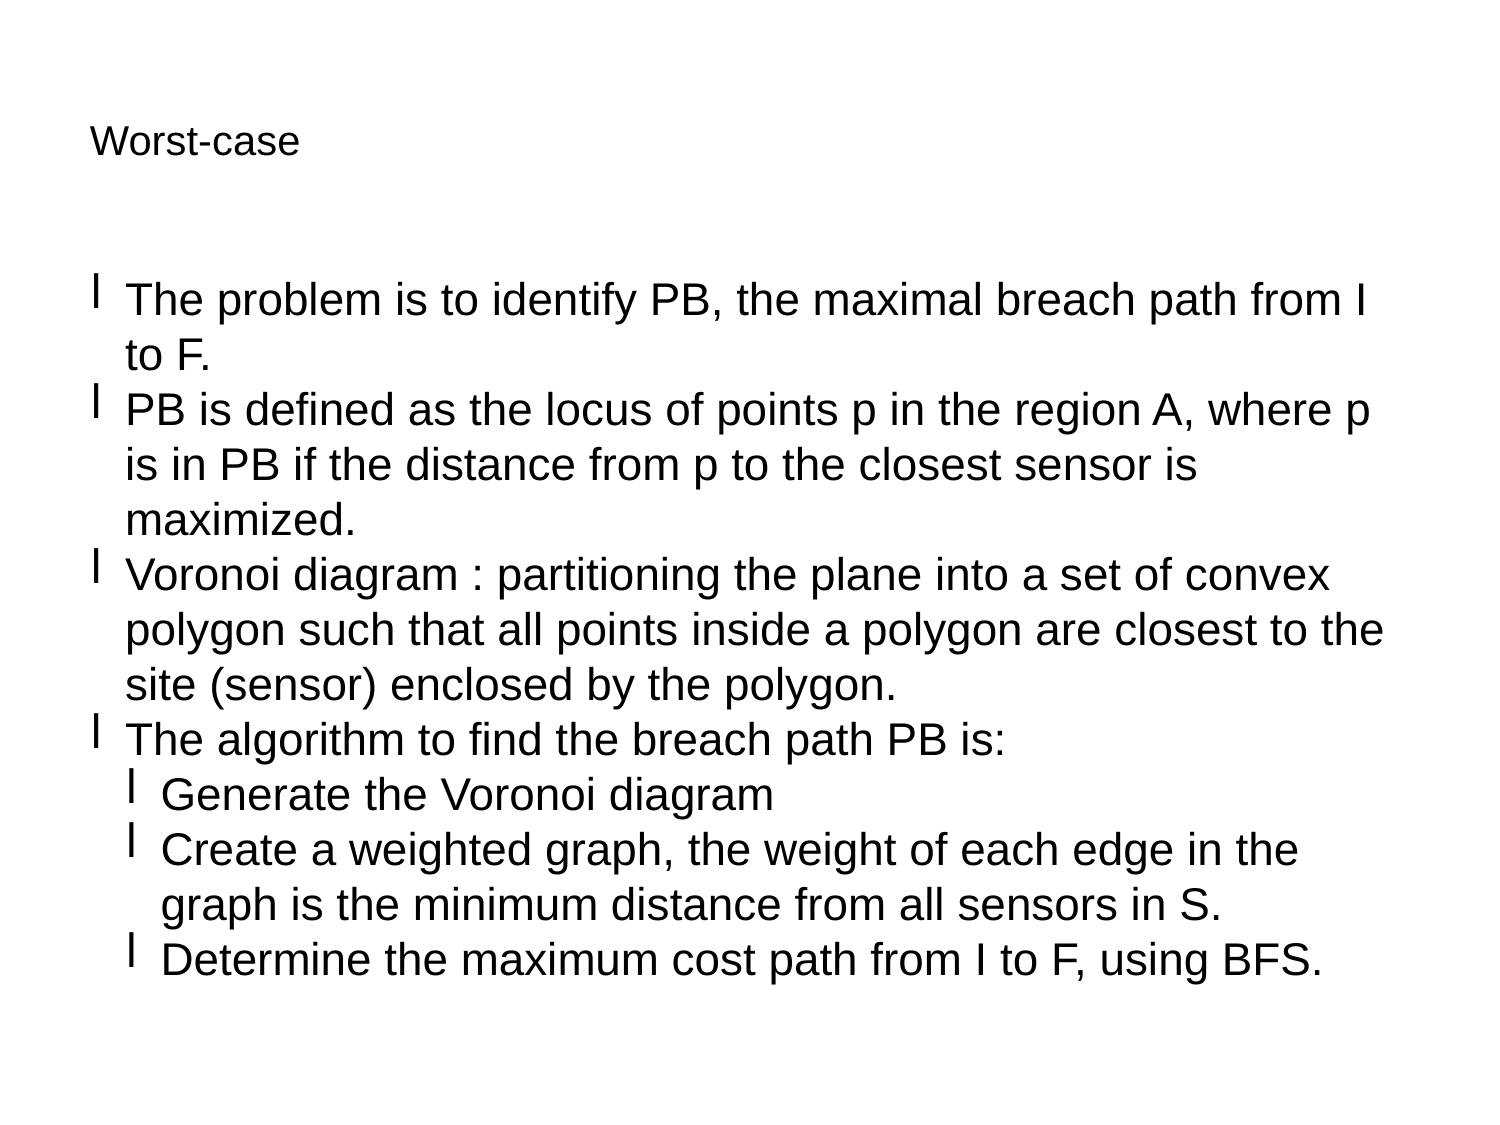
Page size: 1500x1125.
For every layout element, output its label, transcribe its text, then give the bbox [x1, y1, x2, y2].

text_box The problem is to identify PB, the maximal breach path from I to F. PB is defined as the locus of points p in the region A, where p is in PB if the distance from p to the closest sensor is maximized. Voronoi diagram : partitioning the plane into a set of convex polygon such that all points inside a polygon are closest to the site (sensor) enclosed by the polygon. The algorithm to find the breach path PB is: Generate the Voronoi diagram Create a weighted graph, the weight of each edge in the graph is the minimum distance from all sensors in S. Determine the maximum cost path from I to F, using BFS. [75, 262, 1424, 1004]
text_box Worst-case [75, 45, 1424, 232]
